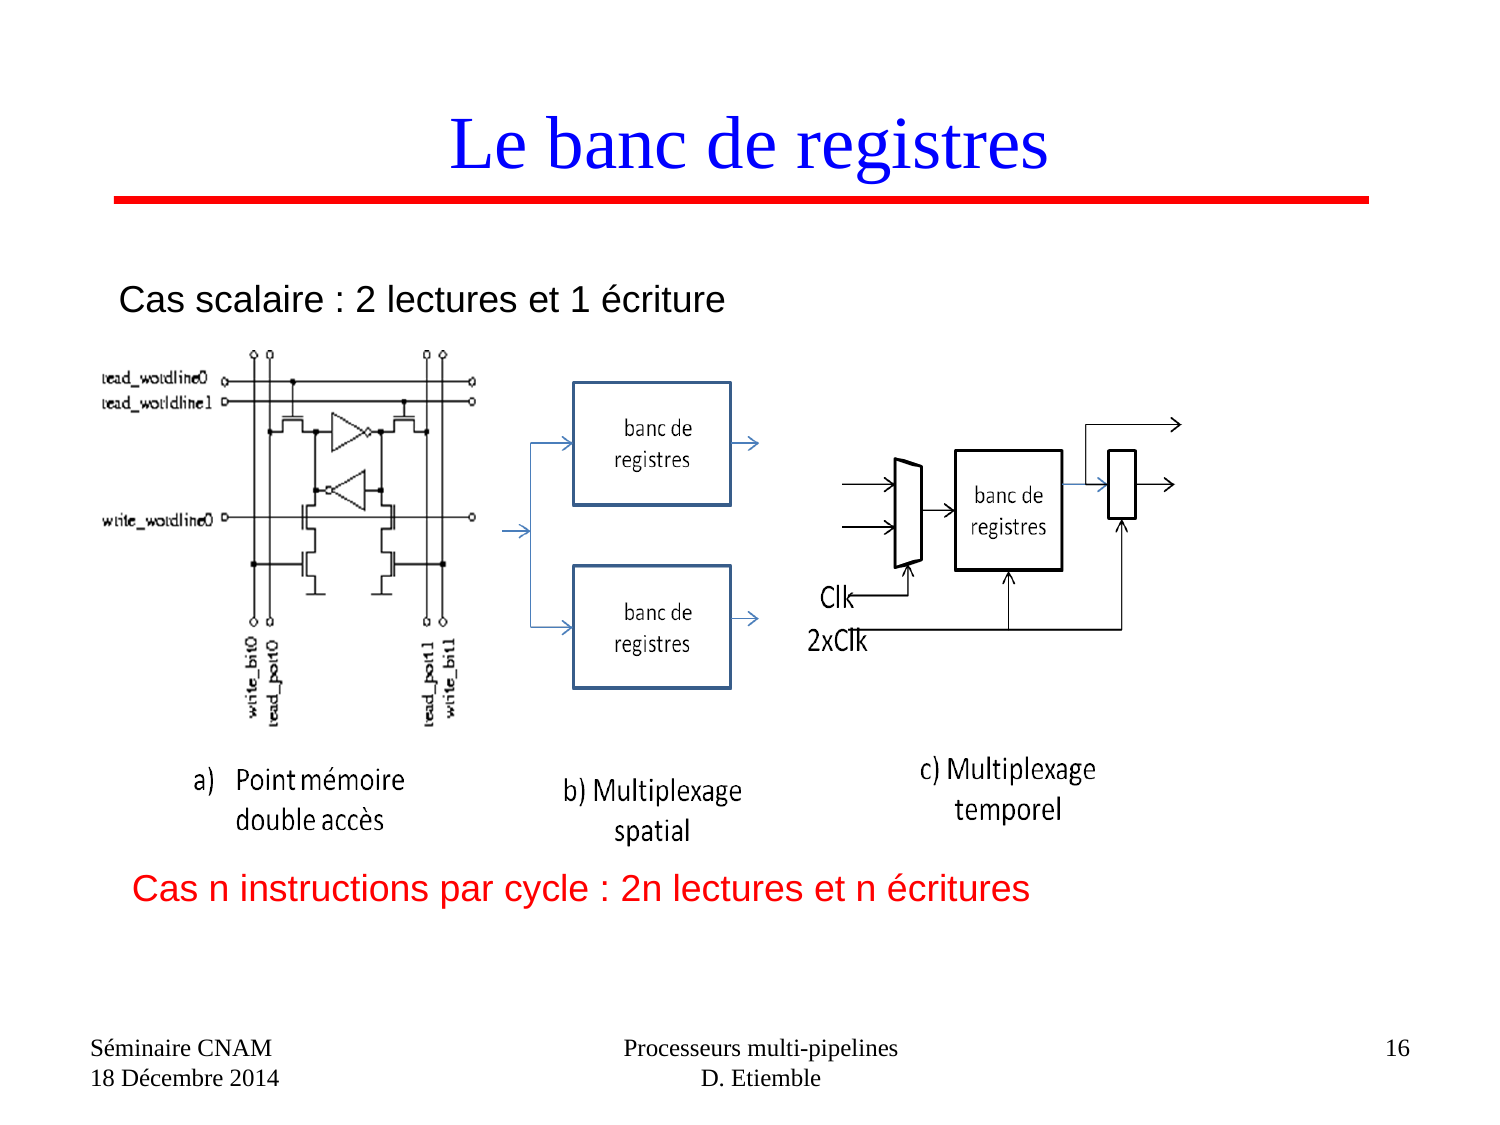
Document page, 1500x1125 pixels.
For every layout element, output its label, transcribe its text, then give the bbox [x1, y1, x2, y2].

text_box Cas n instructions par cycle : 2n lectures et n écritures [117, 897, 1047, 916]
slide_number Séminaire CNAM 18 Décembre 2014 [74, 1024, 426, 1103]
picture [100, 349, 1192, 889]
slide_number 16 [1074, 1024, 1426, 1103]
title Le banc de registres [74, 44, 1426, 233]
text_box Cas scalaire : 2 lectures et 1 écriture [103, 267, 742, 327]
footer Processeurs multi-pipelines D. Etiemble [512, 1024, 1011, 1103]
